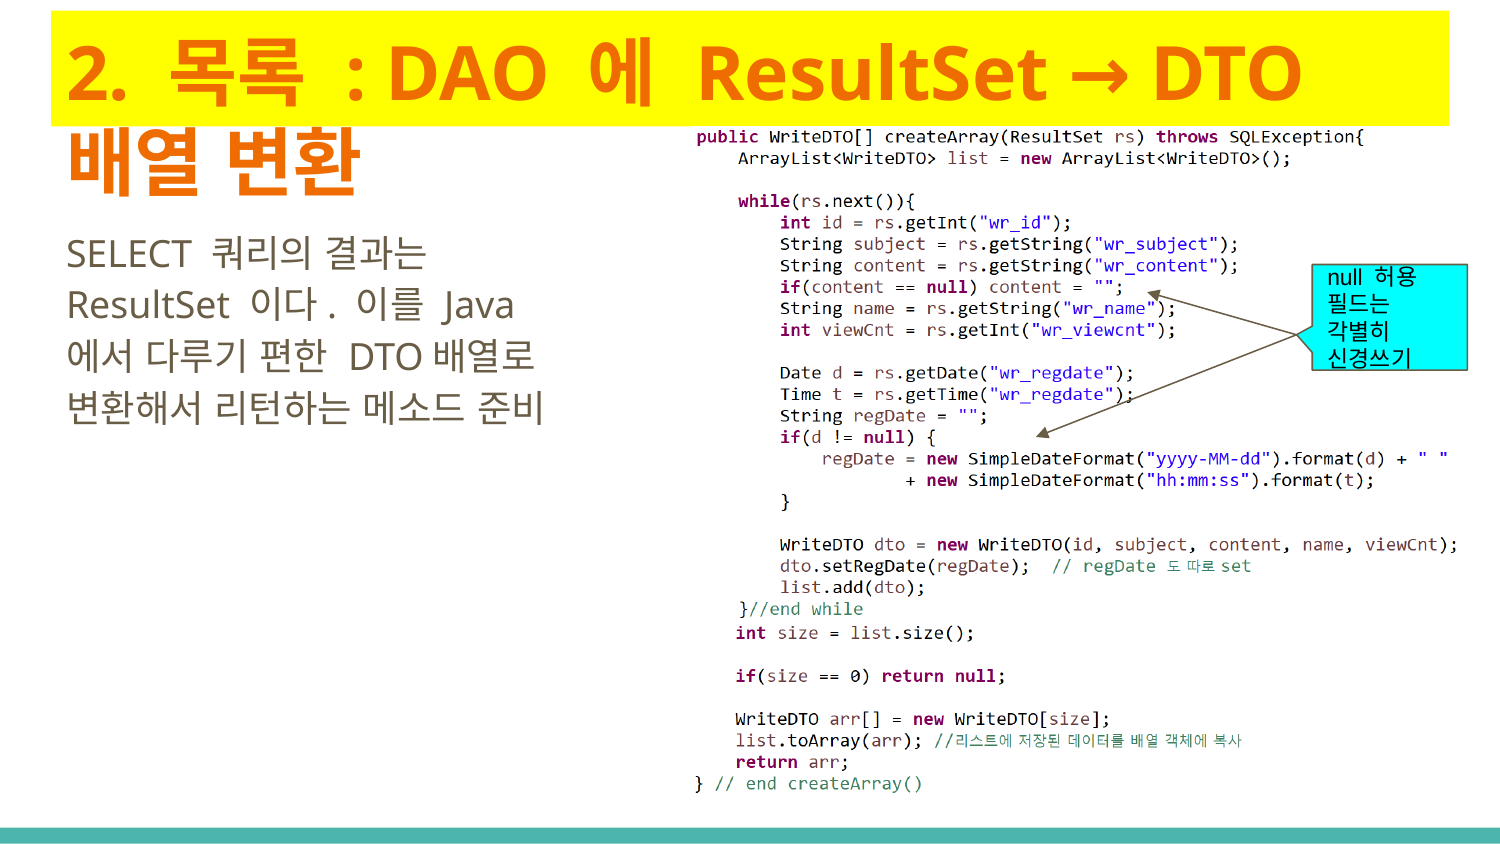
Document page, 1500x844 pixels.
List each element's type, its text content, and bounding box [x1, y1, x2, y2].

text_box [1146, 291, 1297, 334]
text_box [1035, 334, 1297, 438]
title 2. 목록 : DAO 에 ResultSet → DTO배열 변환 [51, 10, 1449, 127]
list SELECT 쿼리의 결과는 ResultSet 이다. 이를 Java 에서 다루기 편한 DTO배열로 변환해서 리턴하는 메소드 준비 [51, 207, 606, 605]
text_box null 허용 필드는 각별히 신경쓰기 [1464, 264, 1468, 371]
picture [692, 126, 1460, 804]
